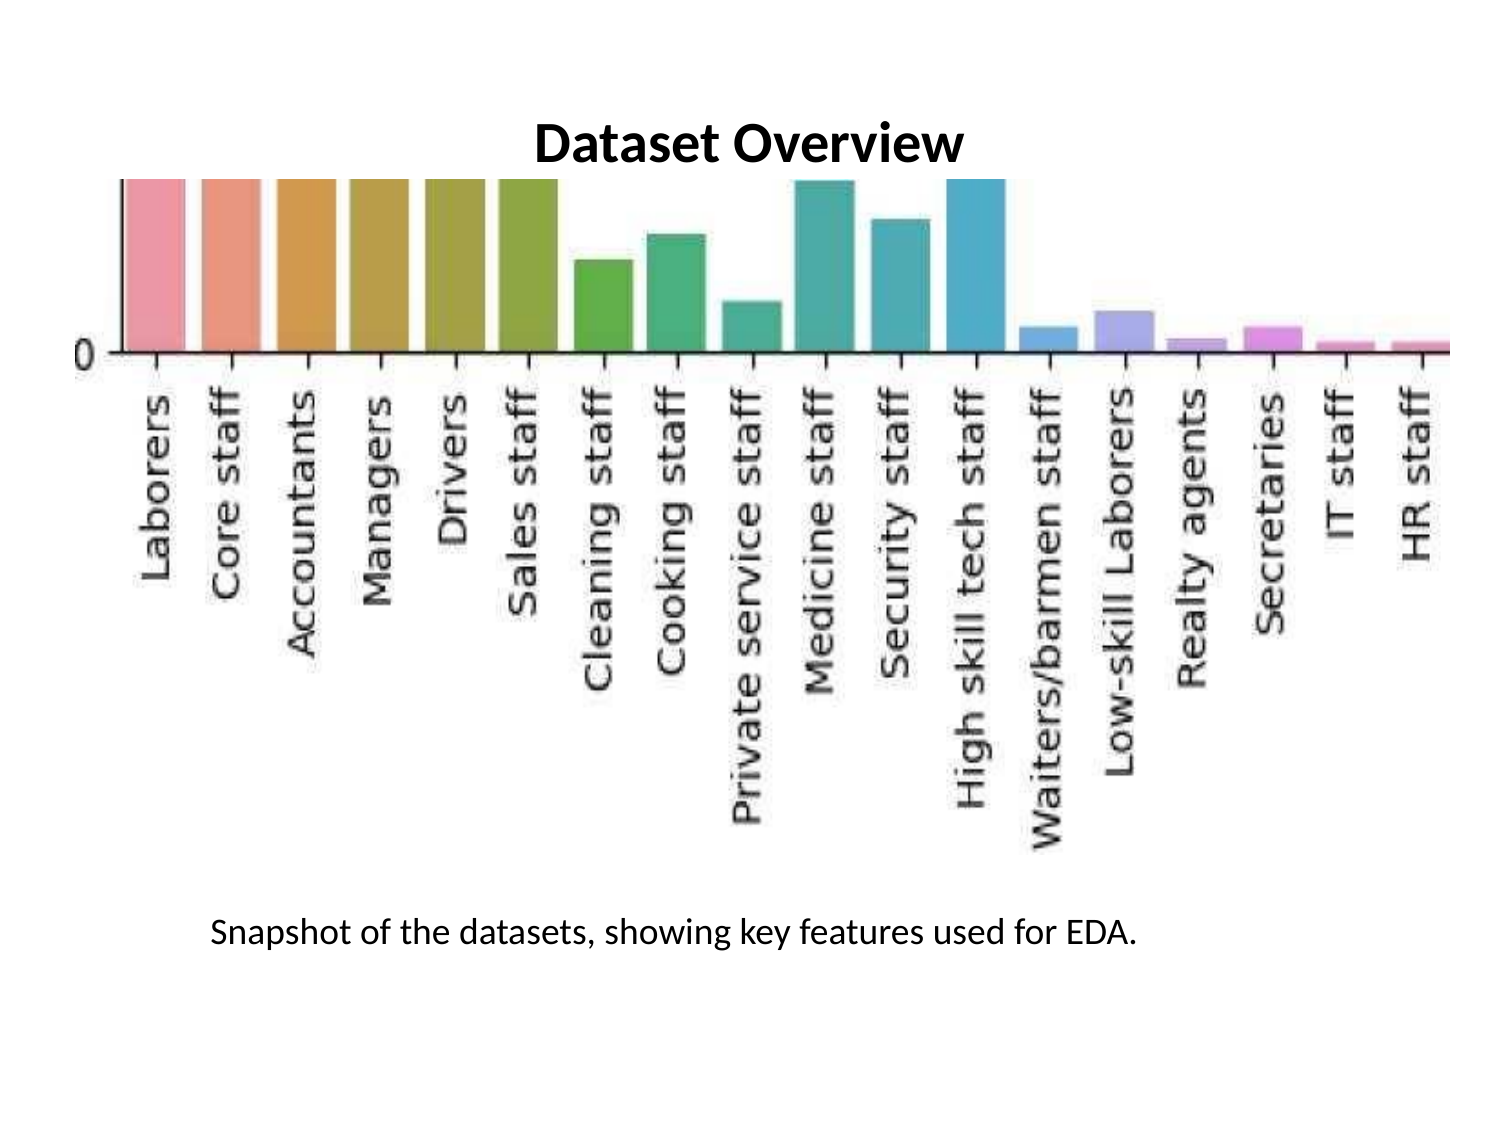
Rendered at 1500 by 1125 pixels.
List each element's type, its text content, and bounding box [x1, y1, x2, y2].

text_box Snapshot of the datasets, showing key features used for EDA. [195, 899, 1155, 960]
picture [74, 179, 1451, 856]
title Dataset Overview [75, 45, 1425, 178]
